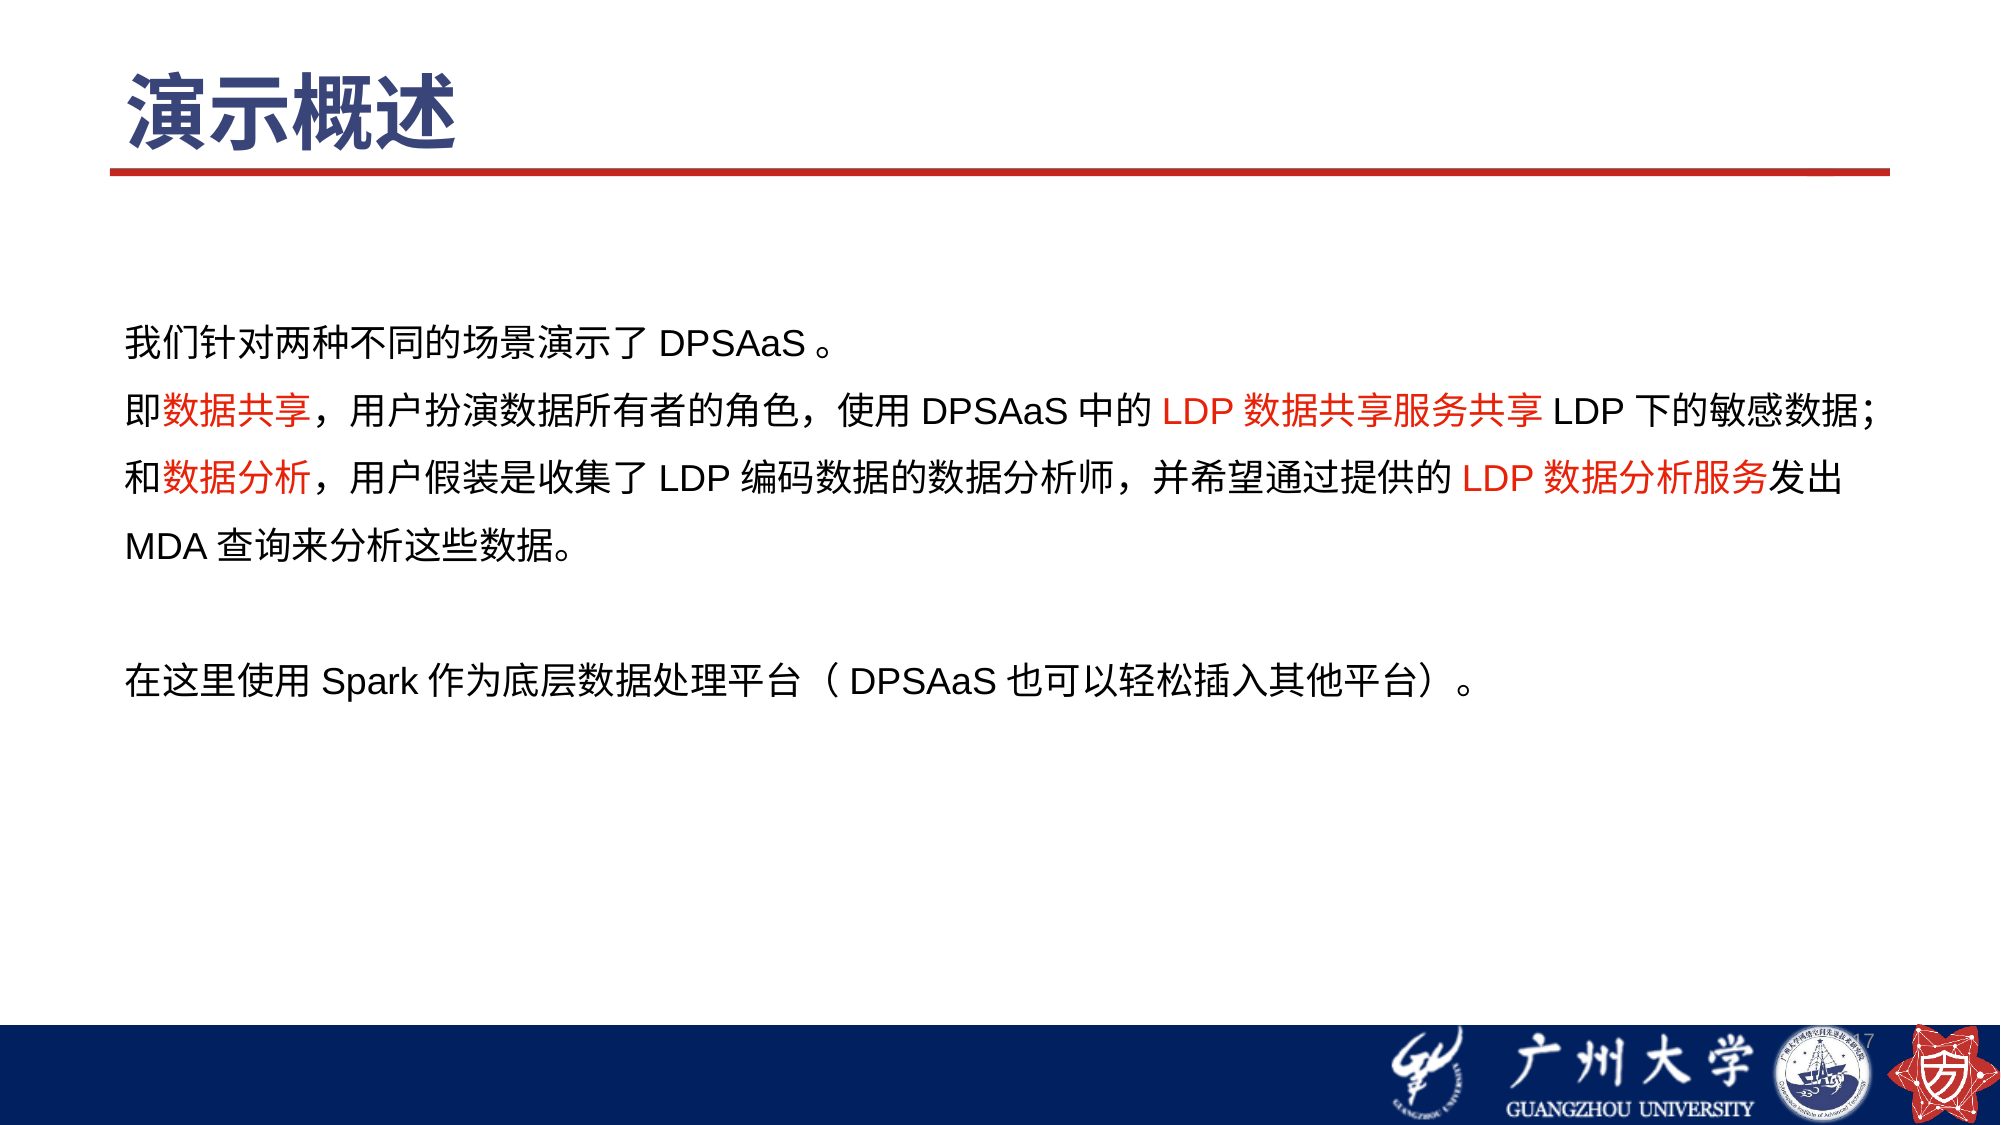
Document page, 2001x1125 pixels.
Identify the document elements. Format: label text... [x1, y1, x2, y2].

picture [1378, 1013, 2001, 1125]
text_box 我们针对两种不同的场景演示了DPSAaS。 即数据共享，用户扮演数据所有者的角色，使用DPSAaS中的LDP数据共享服务共享LDP下的敏感数据；和数据分析，用户假装是收集了LDP编码数据的数据分析师，并希望通过提供的LDP数据分析服务发出MDA查询来分析这些数据。 在这里使用Spark作为底层数据处理平台（DPSAaS也可以轻松插入其他平台）。 [109, 289, 1890, 710]
title 演示概述 [109, 0, 1890, 169]
slide_number 17 [1412, 1022, 1890, 1057]
